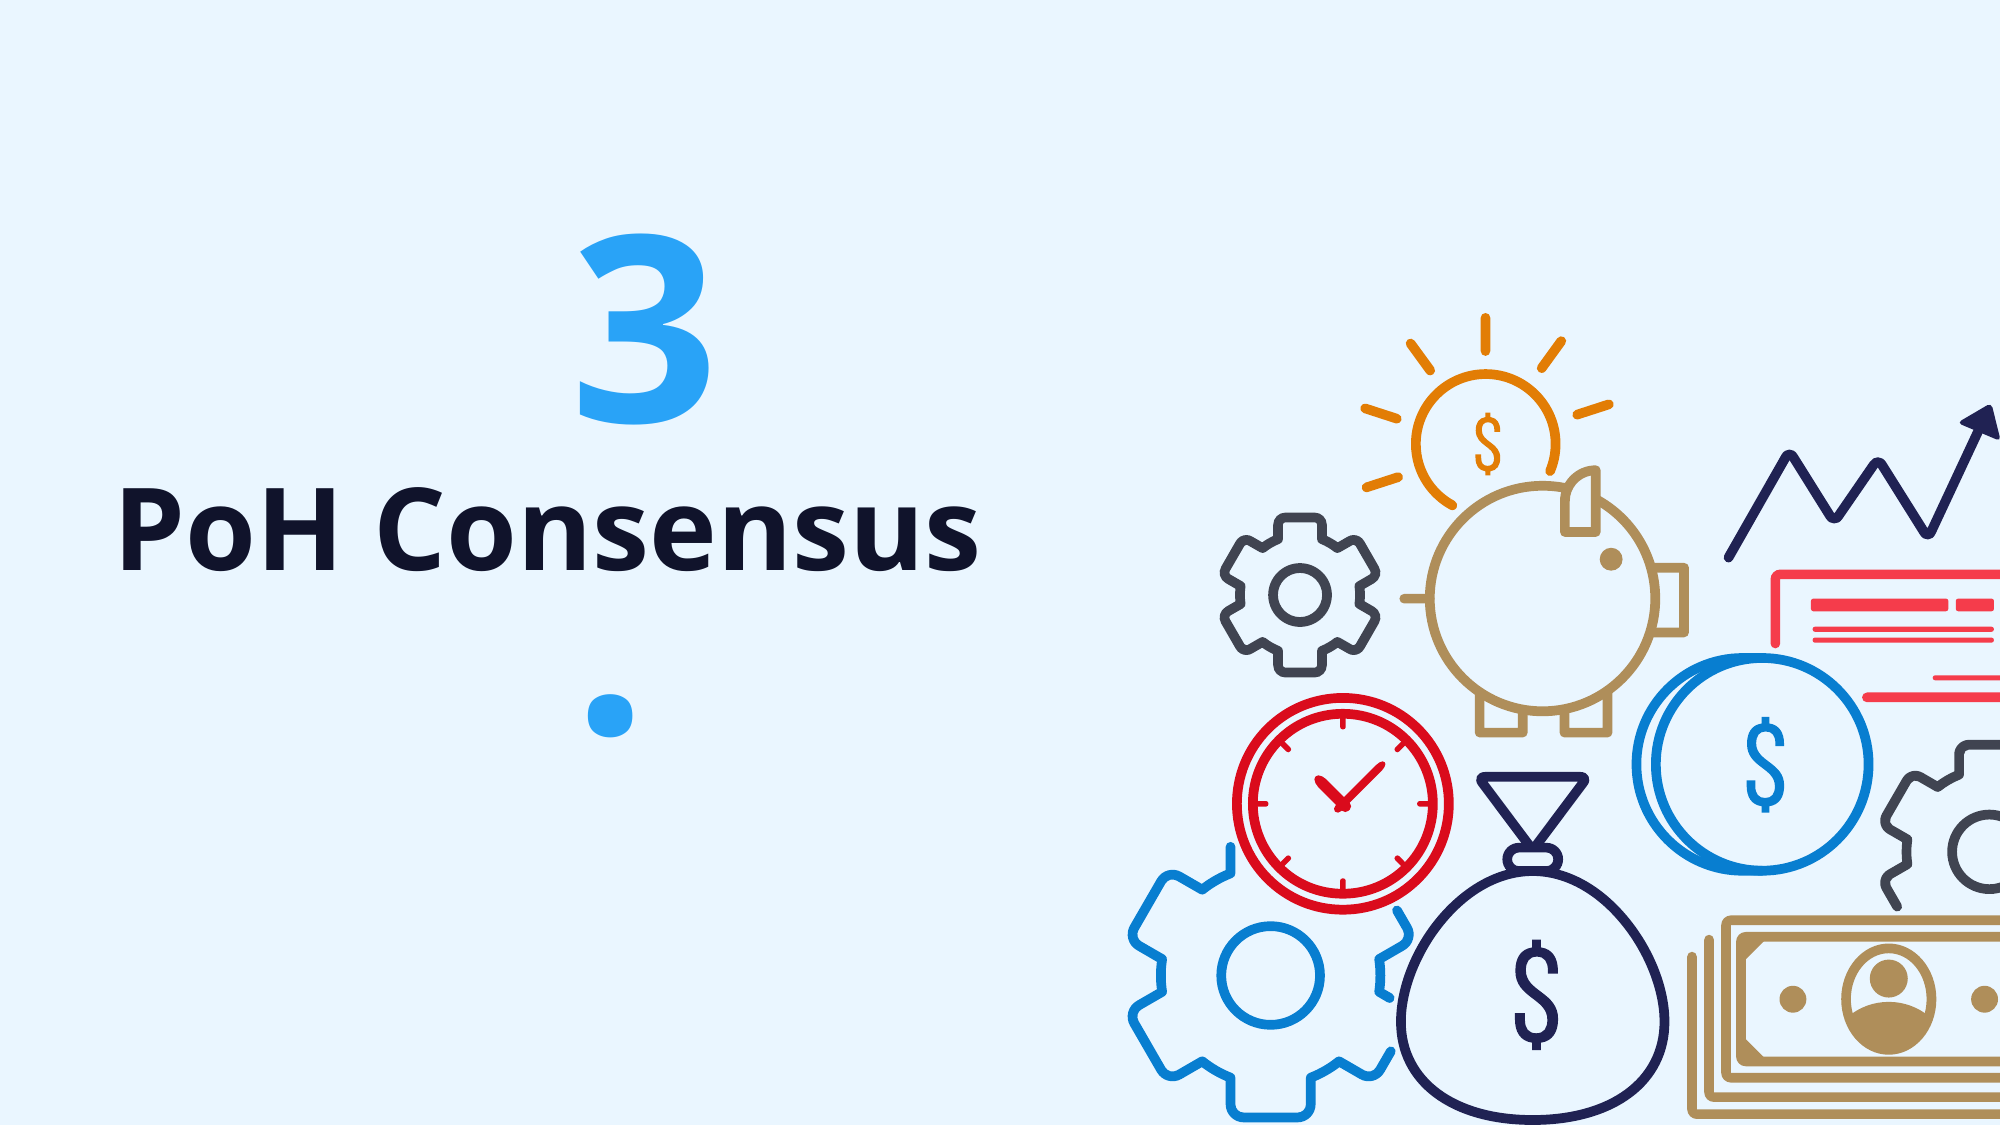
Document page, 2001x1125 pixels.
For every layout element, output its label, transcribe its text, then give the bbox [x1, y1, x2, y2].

text_box 3. [528, 154, 761, 794]
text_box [1126, 313, 2000, 1125]
text_box PoH Consensus [761, 448, 1126, 601]
text_box PoH Consensus [98, 448, 528, 601]
